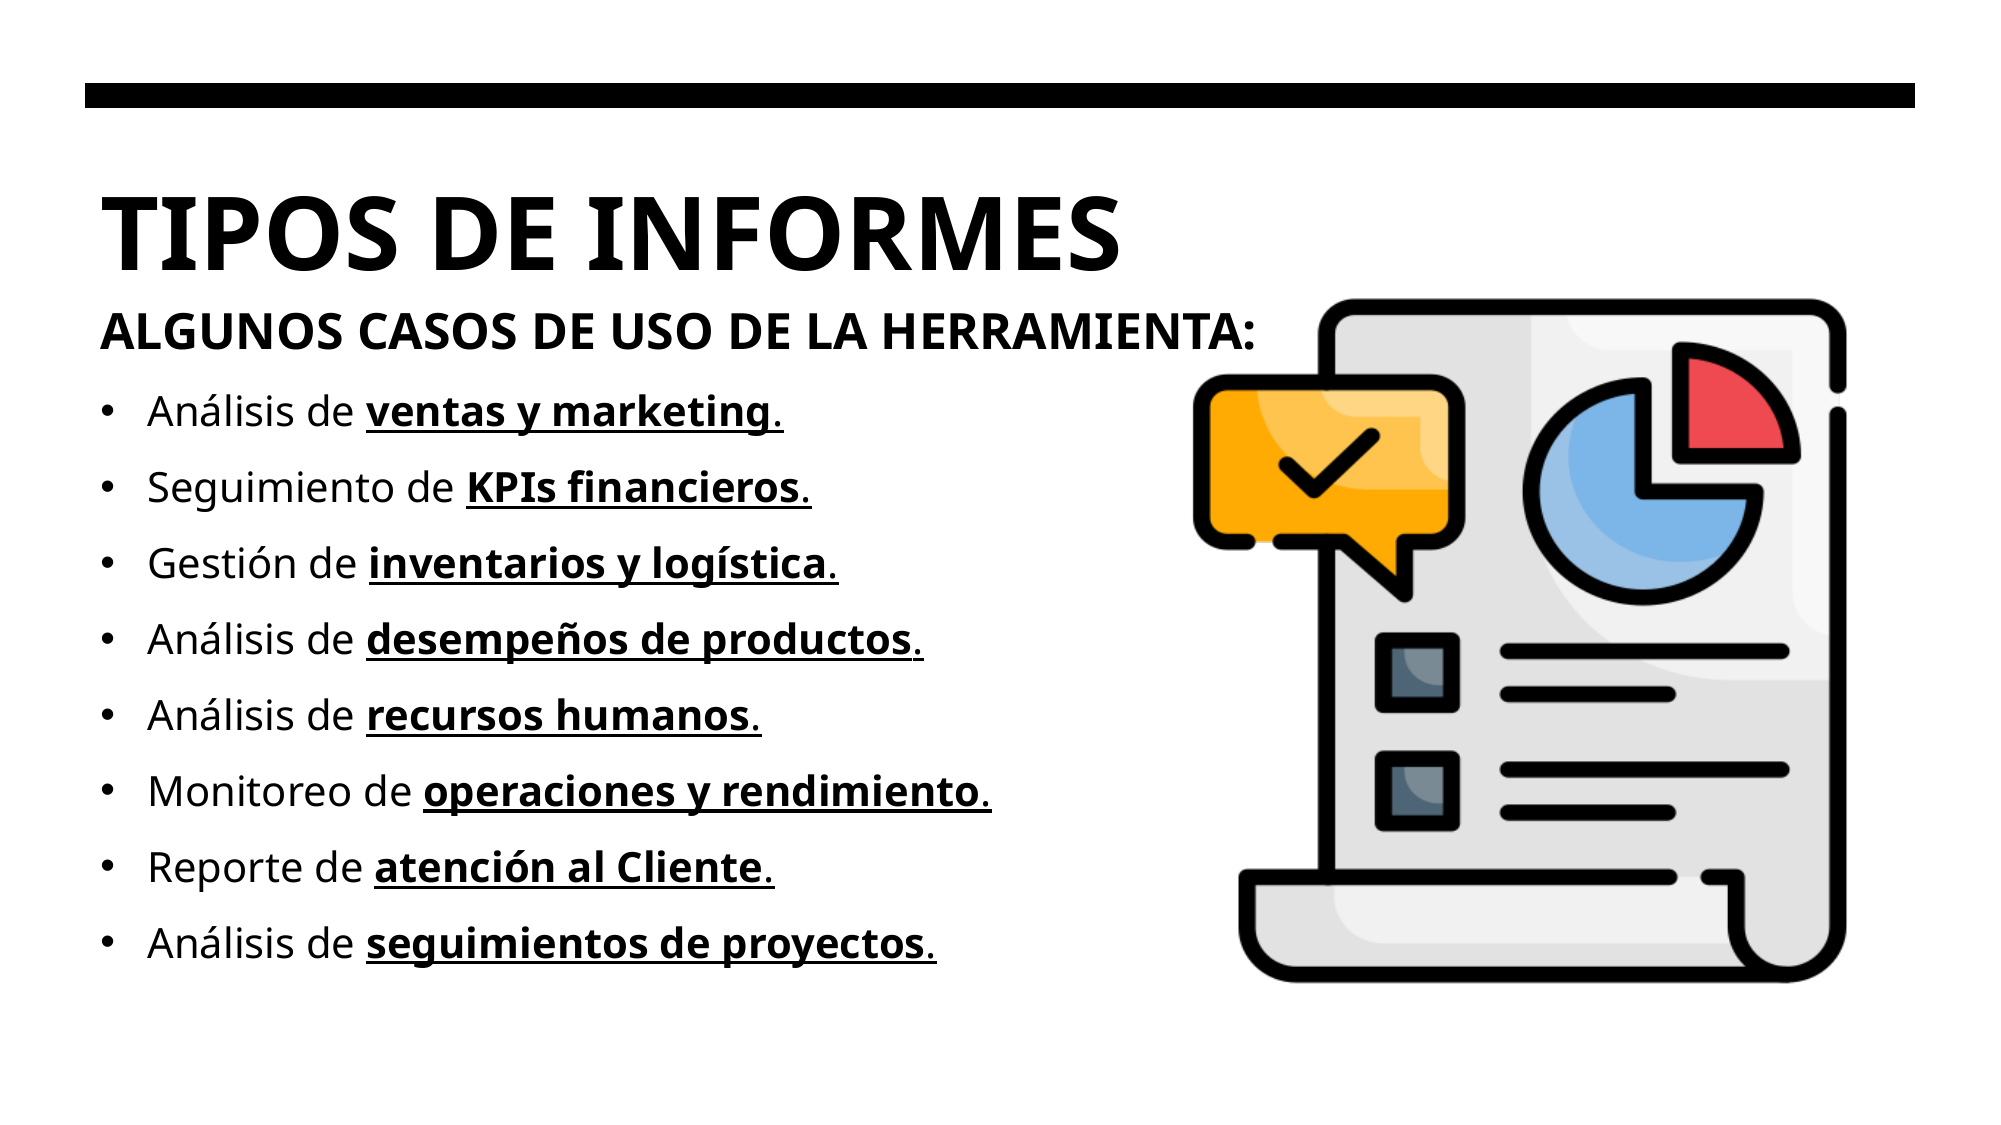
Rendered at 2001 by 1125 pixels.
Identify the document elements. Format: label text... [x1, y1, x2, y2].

picture [1145, 285, 1895, 996]
title TIPOS DE INFORMES [85, 160, 1916, 283]
text_box ALGUNOS CASOS DE USO DE LA HERRAMIENTA: Análisis de ventas y marketing. Seguimiento de KPIs financieros. Gestión de inventarios y logística. Análisis de desempeños de productos. Análisis de recursos humanos. Monitoreo de operaciones y rendimiento. Reporte de atención al Cliente. Análisis de seguimientos de proyectos. [85, 285, 1839, 1041]
